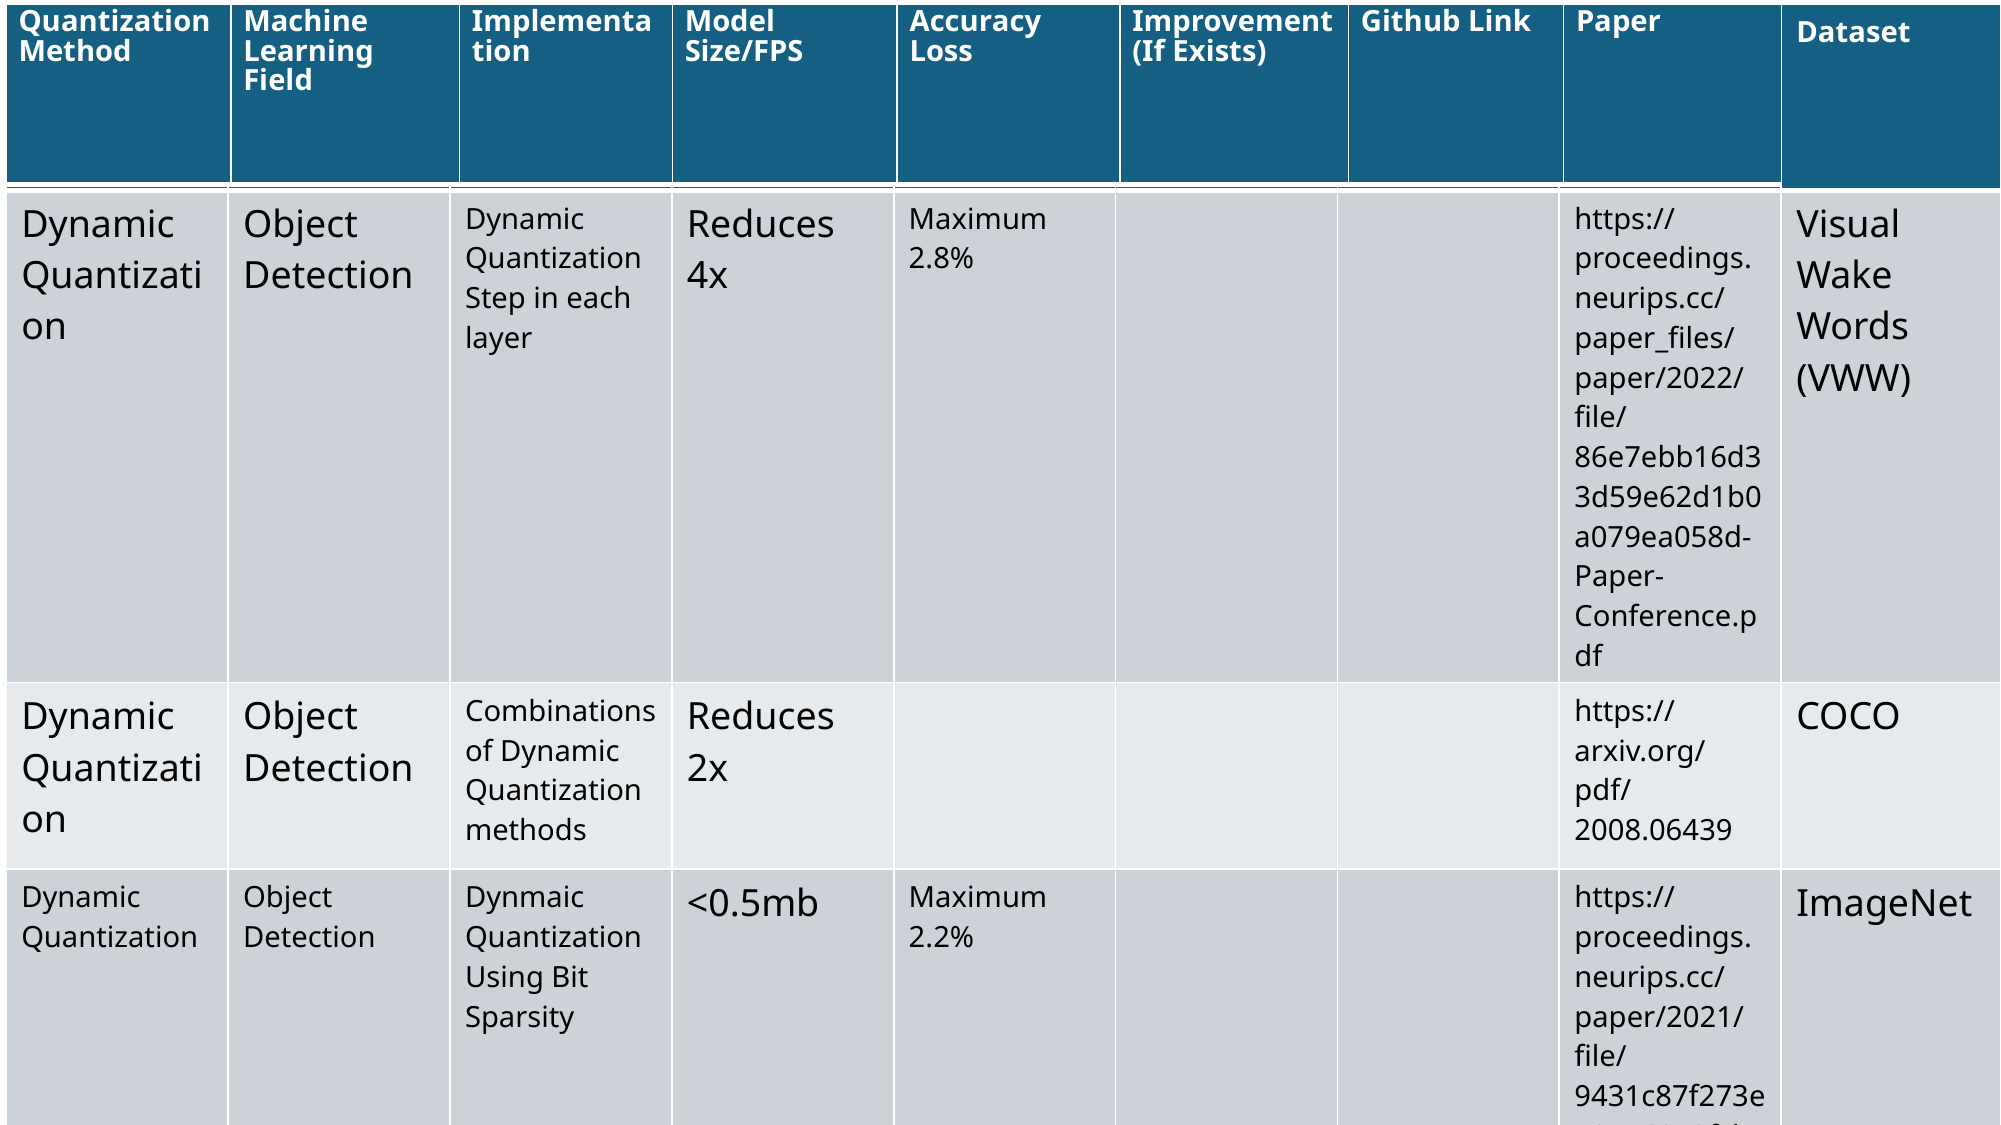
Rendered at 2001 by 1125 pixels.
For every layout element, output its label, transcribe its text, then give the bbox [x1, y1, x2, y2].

table_cell Dynamic Quantization [7, 870, 227, 1125]
table_header Github Link [1349, 5, 1563, 182]
table_cell COCO [1782, 683, 2000, 868]
table_header Quantization Method [7, 5, 230, 182]
table_cell [895, 683, 1115, 868]
table_cell Dynamic Quantization [7, 193, 227, 682]
table_header Paper [1564, 5, 1781, 182]
table_cell Object Detection [229, 870, 449, 1125]
table_cell Object Detection [229, 683, 449, 868]
table_cell Dynamic Quantization [7, 683, 227, 868]
table_cell [1338, 683, 1558, 868]
table_cell Reduces 4x [673, 193, 893, 682]
table_cell Combinations of Dynamic Quantization methods [451, 683, 671, 868]
table_header Accuracy Loss [898, 5, 1119, 182]
table_cell [1116, 193, 1337, 682]
table_cell Dynamic Quantization Step in each layer [451, 193, 671, 682]
table_header Machine Learning Field [232, 5, 459, 182]
table_header Model Size/FPS [673, 5, 896, 182]
table_cell https://proceedings.neurips.cc/paper_files/paper/2022/file/86e7ebb16d33d59e62d1b0a079ea058d-Paper-Conference.pdf [1560, 193, 1780, 682]
table_cell [1116, 870, 1337, 1125]
table_cell Dynmaic Quantization Using Bit Sparsity [451, 870, 671, 1125]
table_cell Maximum 2.8% [895, 193, 1115, 682]
table_header Implementation [460, 5, 672, 182]
table_cell Visual Wake Words (VWW) [1782, 193, 2000, 682]
table_header Dataset [1782, 5, 2000, 188]
table_cell [1338, 193, 1558, 682]
table_cell https://proceedings.neurips.cc/paper/2021/file/9431c87f273e507e6040fcb07dcb4509-Paper.pdf [1560, 870, 1780, 1125]
table_cell ImageNet [1782, 870, 2000, 1125]
table_cell Reduces 2x [673, 683, 893, 868]
table_cell Object Detection [229, 193, 449, 682]
table_cell [1338, 870, 1558, 1125]
table_cell https://arxiv.org/pdf/2008.06439 [1560, 683, 1780, 868]
table_cell Maximum 2.2% [895, 870, 1115, 1125]
table_cell <0.5mb [673, 870, 893, 1125]
table_header Improvement (If Exists) [1121, 5, 1348, 182]
table_cell [1116, 683, 1337, 868]
